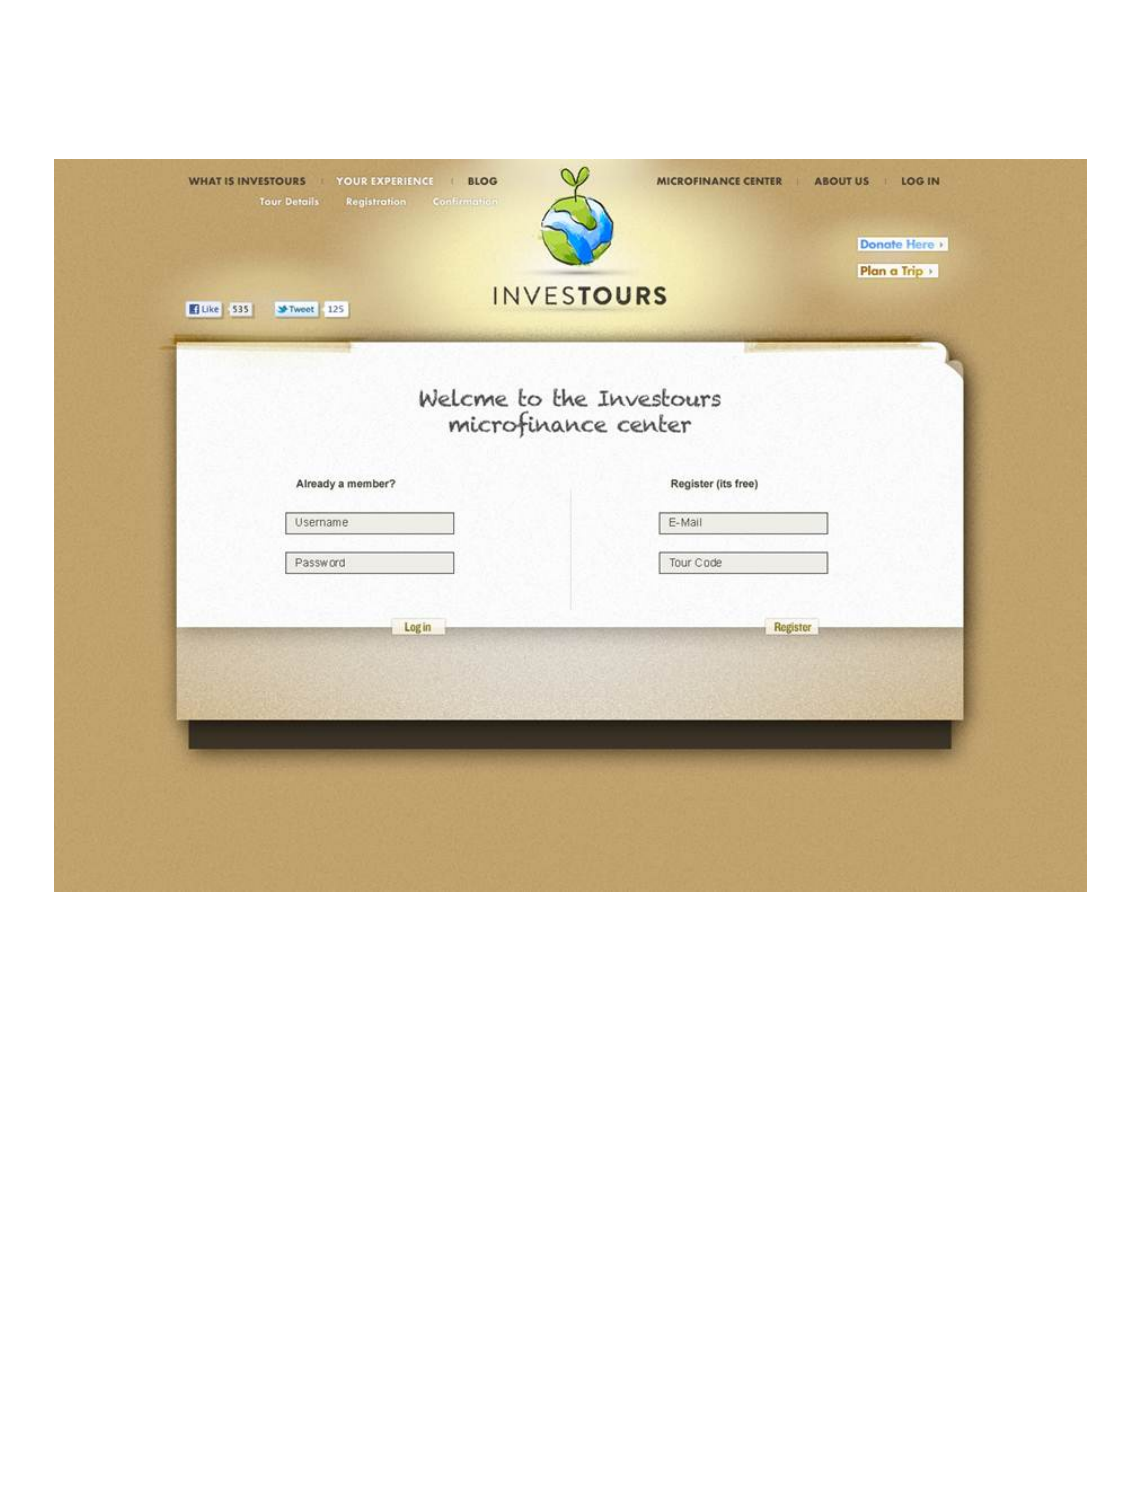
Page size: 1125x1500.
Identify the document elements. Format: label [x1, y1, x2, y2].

picture [54, 158, 1088, 892]
